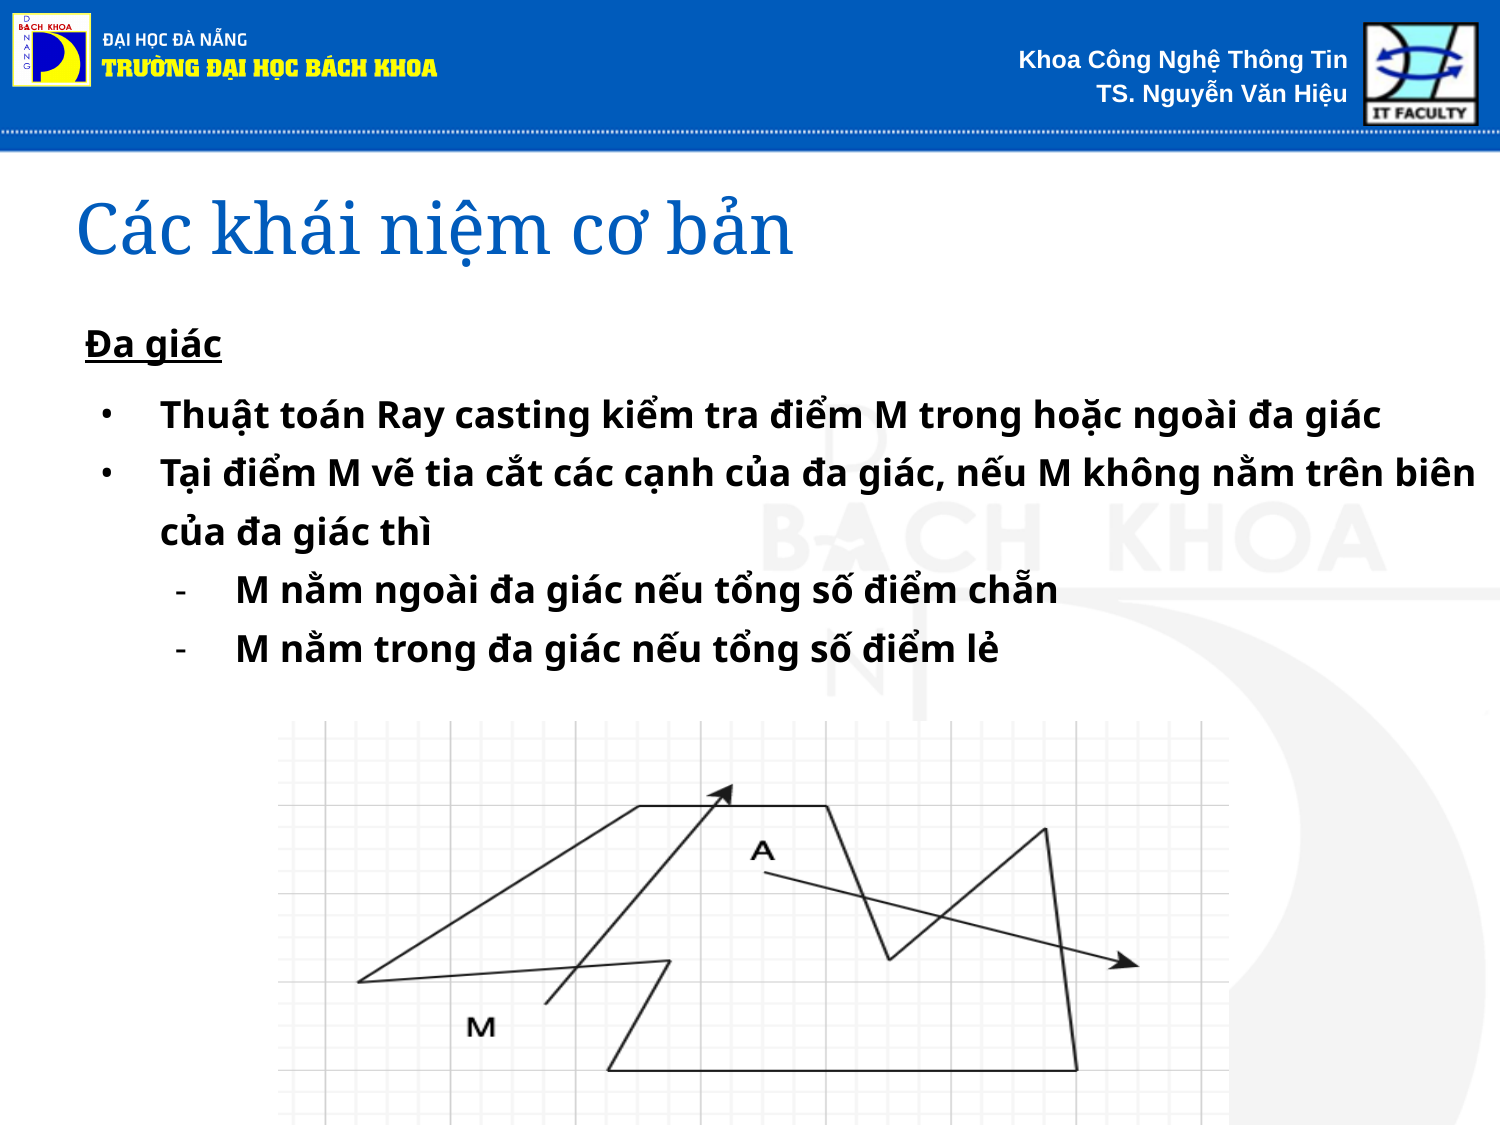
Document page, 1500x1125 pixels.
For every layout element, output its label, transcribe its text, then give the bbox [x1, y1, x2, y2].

title Các khái niệm cơ bản [60, 157, 1446, 278]
picture [0, 0, 1500, 1125]
list Đa giác Thuật toán Ray casting kiểm tra điểm M trong hoặc ngoài đa giác Tại điểm M vẽ tia cắt các cạnh của đa giác, nếu M không nằm trên biên của đa giác thì M nằm ngoài đa giác nếu tổng số điểm chẵn M nằm trong đa giác nếu tổng số điểm lẻ [69, 298, 1500, 1106]
